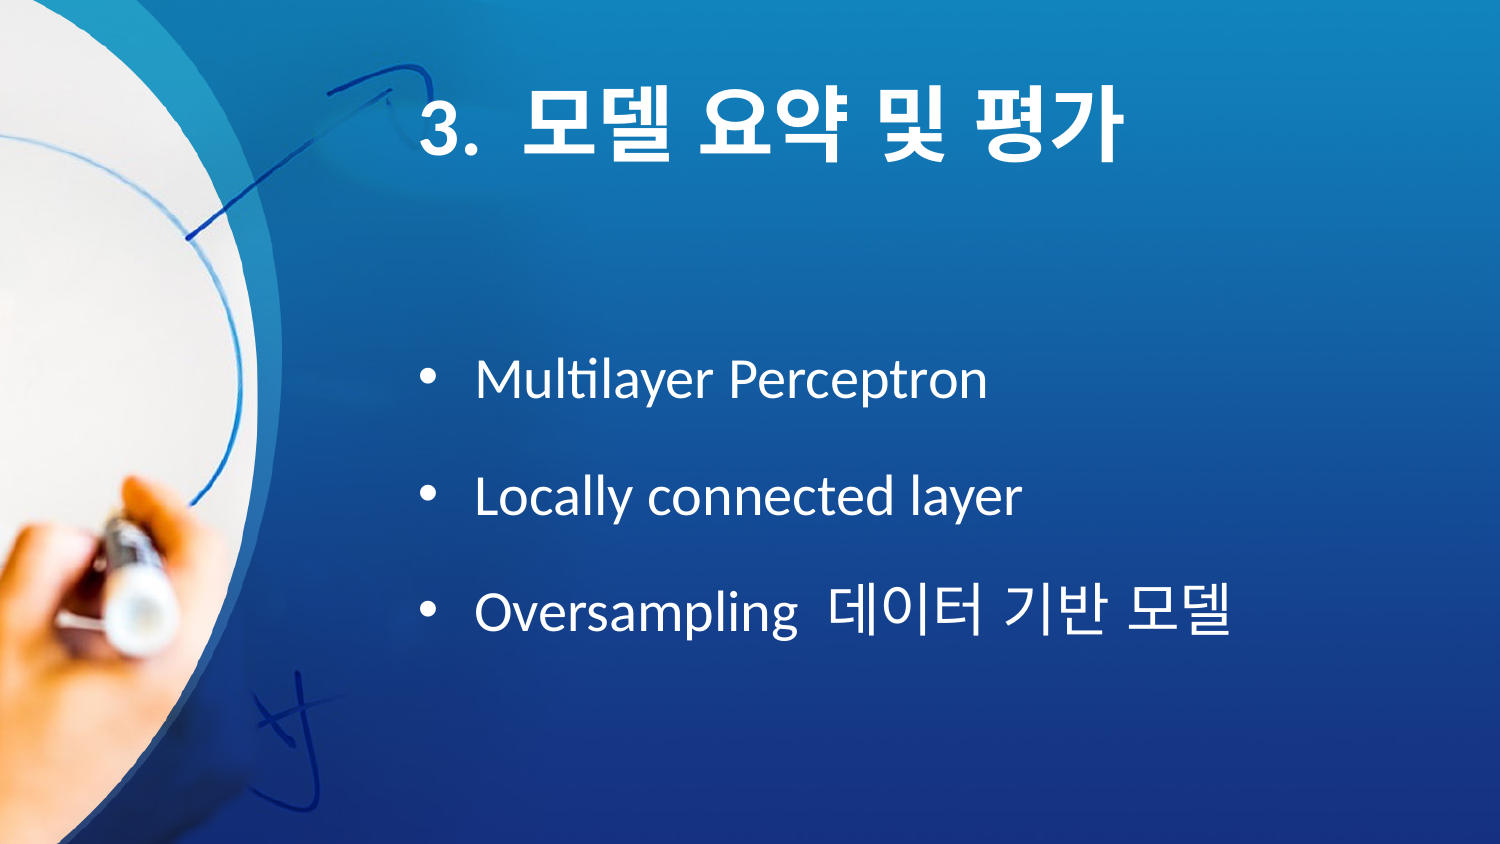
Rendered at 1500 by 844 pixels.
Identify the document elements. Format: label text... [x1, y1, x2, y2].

list Multilayer Perceptron Locally connected layer Oversampling 데이터 기반 모델 [402, 298, 1429, 766]
picture [0, 0, 1500, 844]
title 3. 모델 요약 및 평가 [402, 59, 1429, 186]
